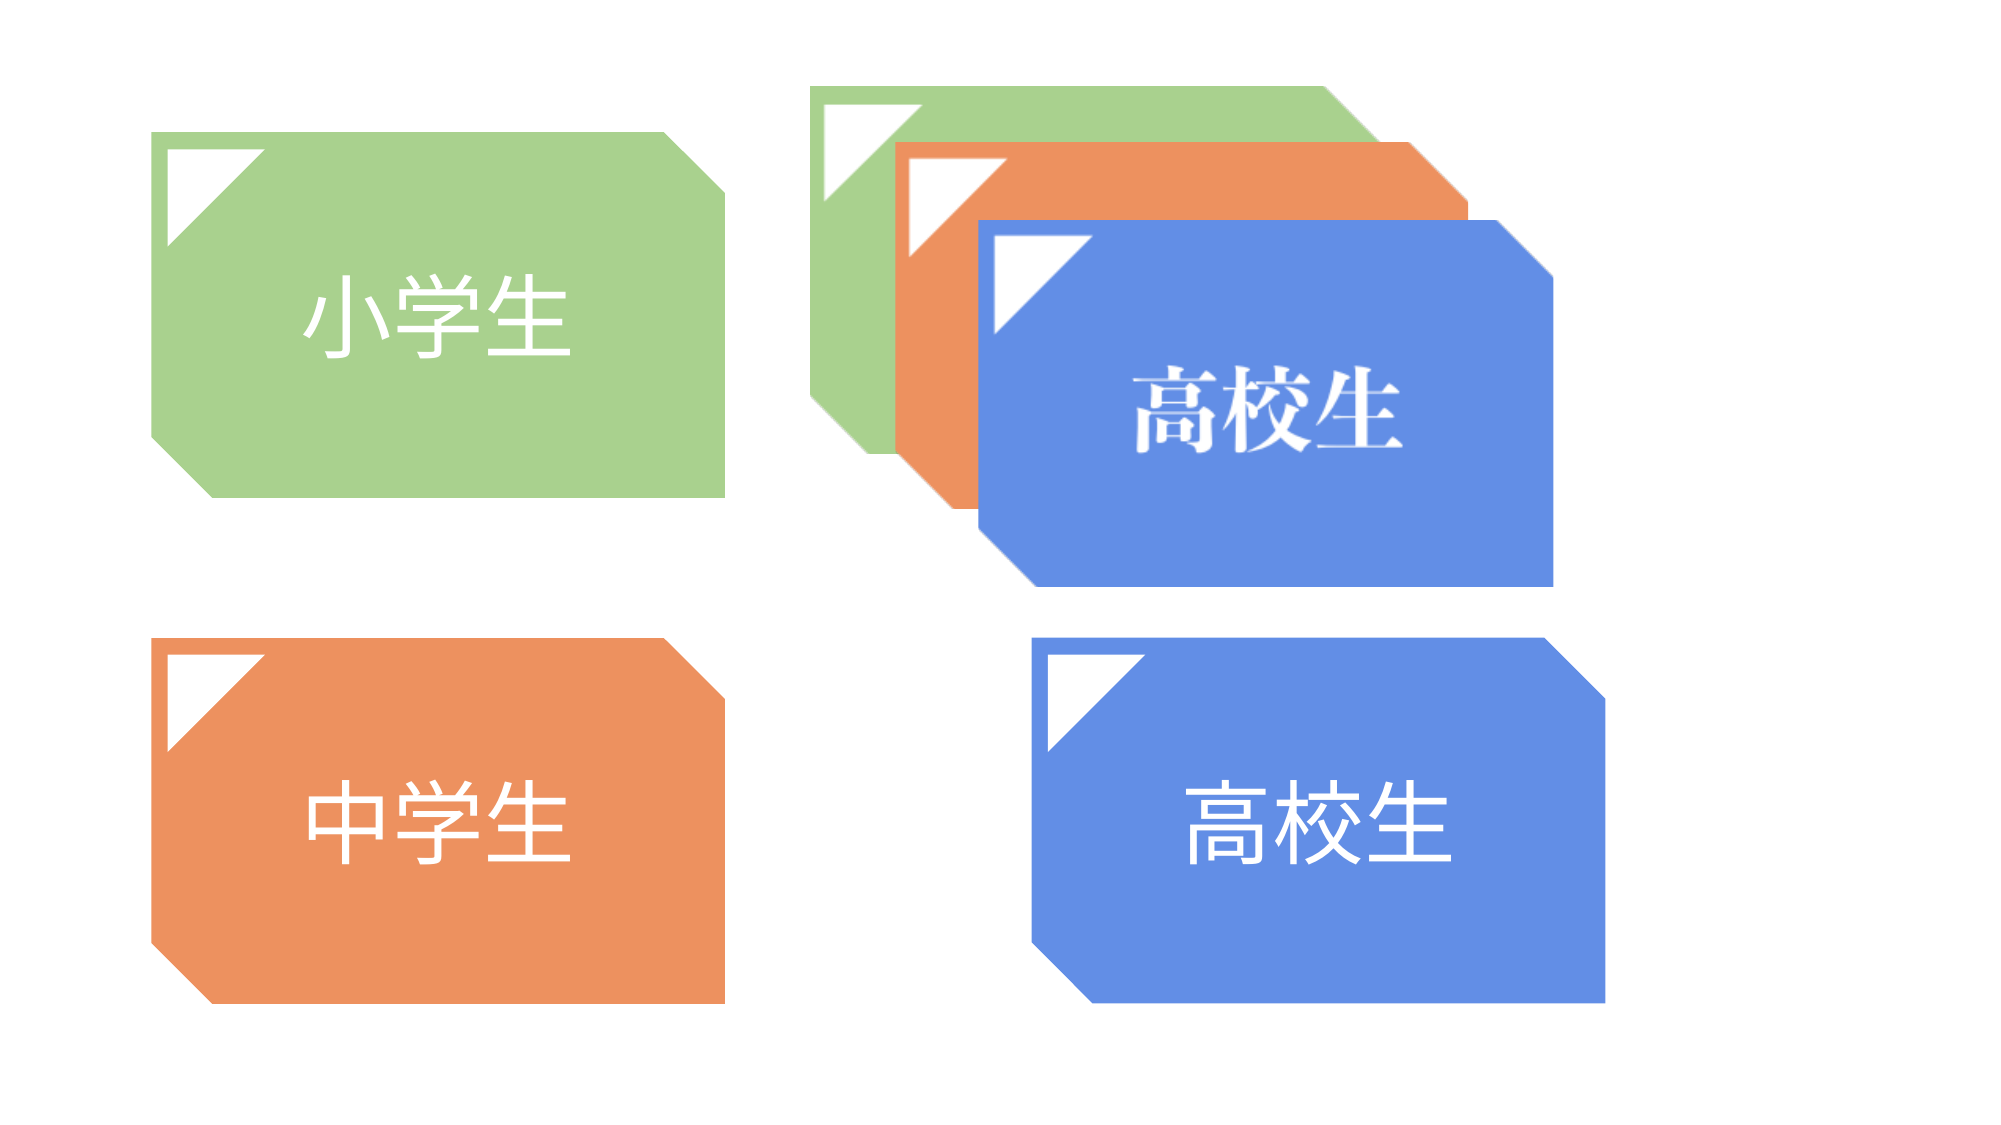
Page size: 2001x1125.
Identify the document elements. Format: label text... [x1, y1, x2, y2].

text_box 小学生 [150, 131, 726, 499]
text_box [1046, 653, 1148, 755]
text_box [166, 653, 268, 755]
picture [810, 86, 1554, 587]
text_box 中学生 [150, 637, 726, 1005]
text_box 高校生 [1030, 636, 1607, 1005]
text_box [166, 148, 268, 250]
